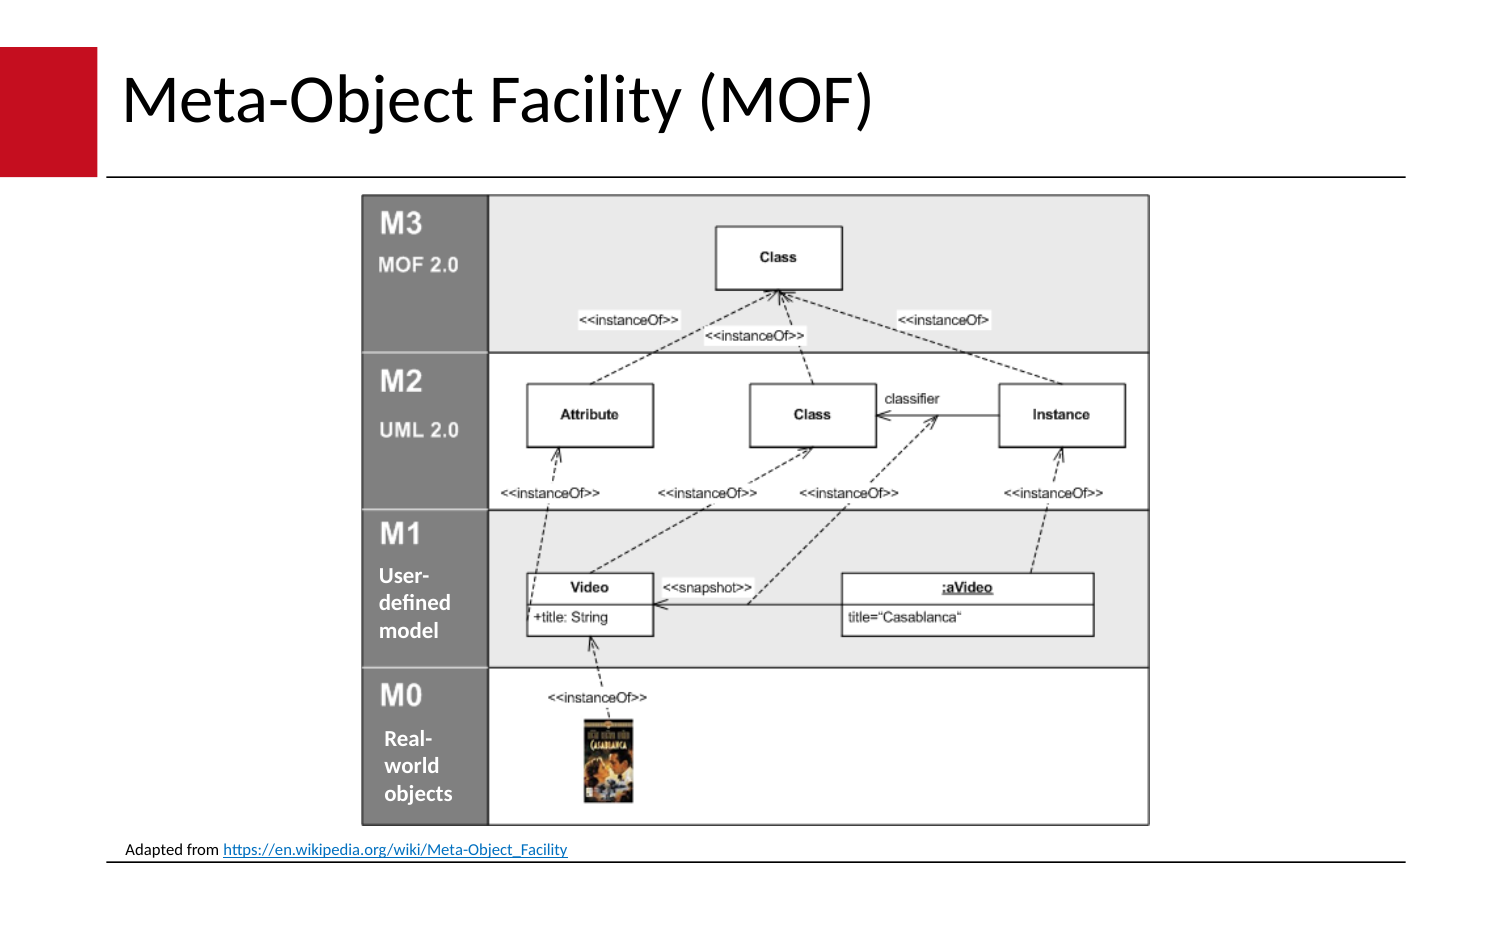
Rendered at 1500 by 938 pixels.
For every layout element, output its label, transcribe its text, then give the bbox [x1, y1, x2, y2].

text_box Adapted from https://en.wikipedia.org/wiki/Meta-Object_Facility [110, 831, 587, 866]
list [361, 194, 1150, 826]
title Meta-Object Facility (MOF) [106, 47, 1406, 154]
